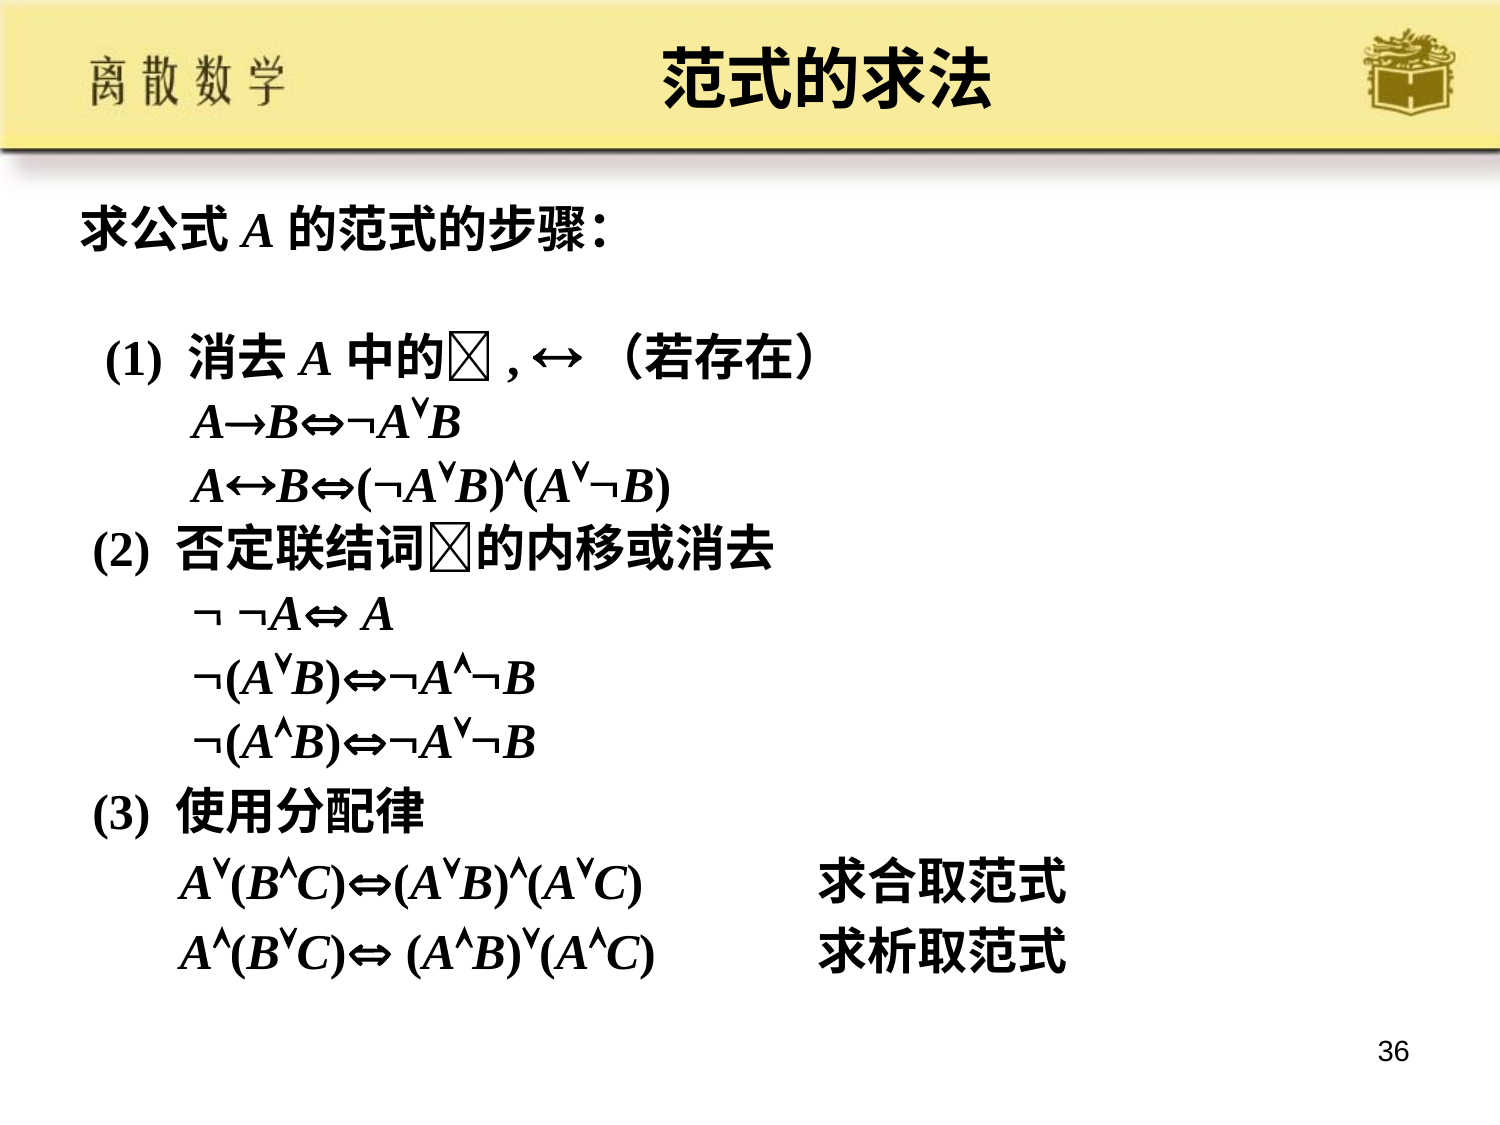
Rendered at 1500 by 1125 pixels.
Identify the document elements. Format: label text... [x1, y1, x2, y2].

title 范式的求法 [324, 42, 1329, 112]
picture [0, 0, 1500, 1125]
list 求公式A的范式的步骤： (1) 消去A中的, （若存在） ABAB AB(AB)(AB) (2) 否定联结词的内移或消去  A A (AB)AB (AB)AB (3) 使用分配律 A(BC)(AB)(AC) 求合取范式 A(BC) (AB)(AC) 求析取范式 [64, 196, 1436, 1024]
slide_number 36 [1074, 1024, 1425, 1103]
